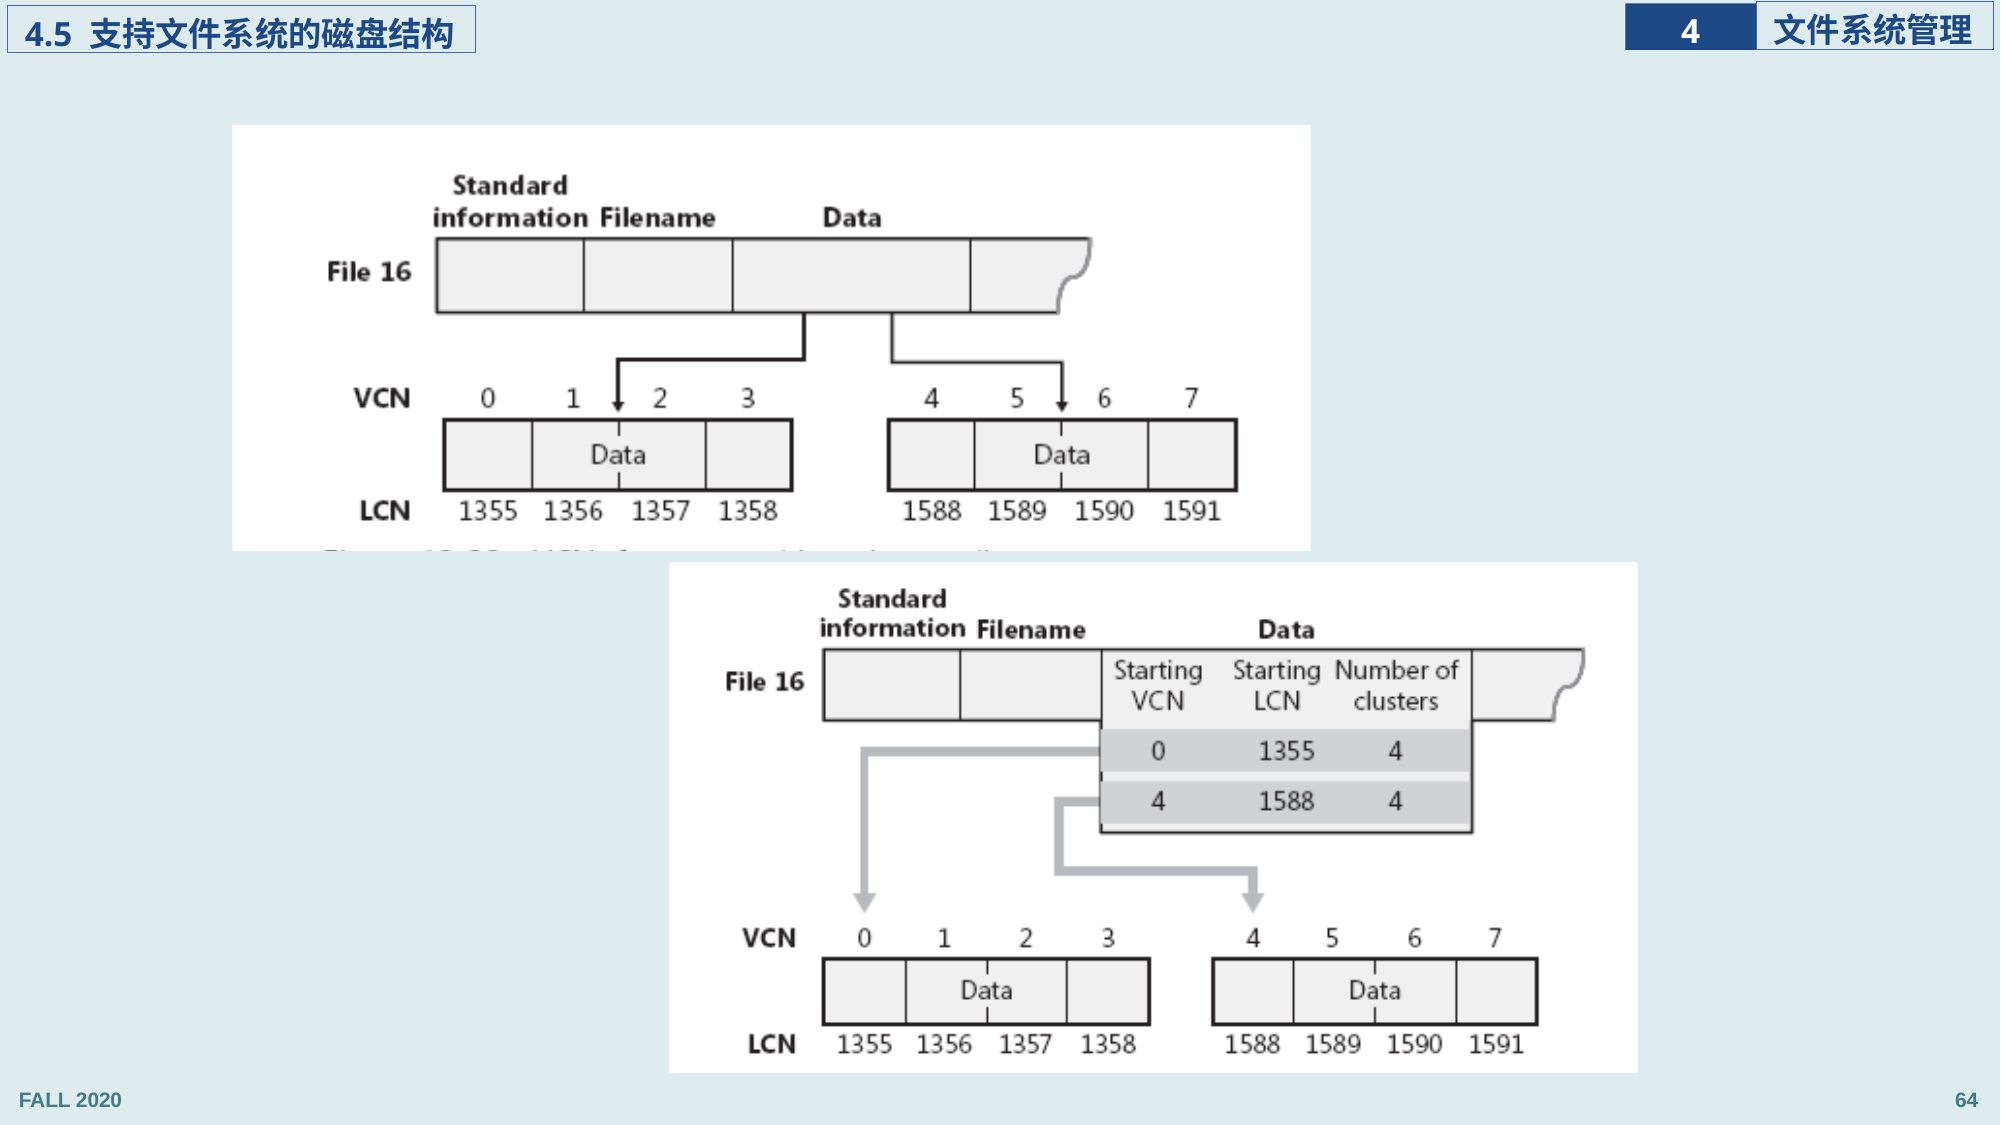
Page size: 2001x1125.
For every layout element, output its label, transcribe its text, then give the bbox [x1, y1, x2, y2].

picture [231, 125, 1311, 551]
picture [668, 562, 1638, 1074]
title VCN & LCN [137, 59, 1863, 278]
